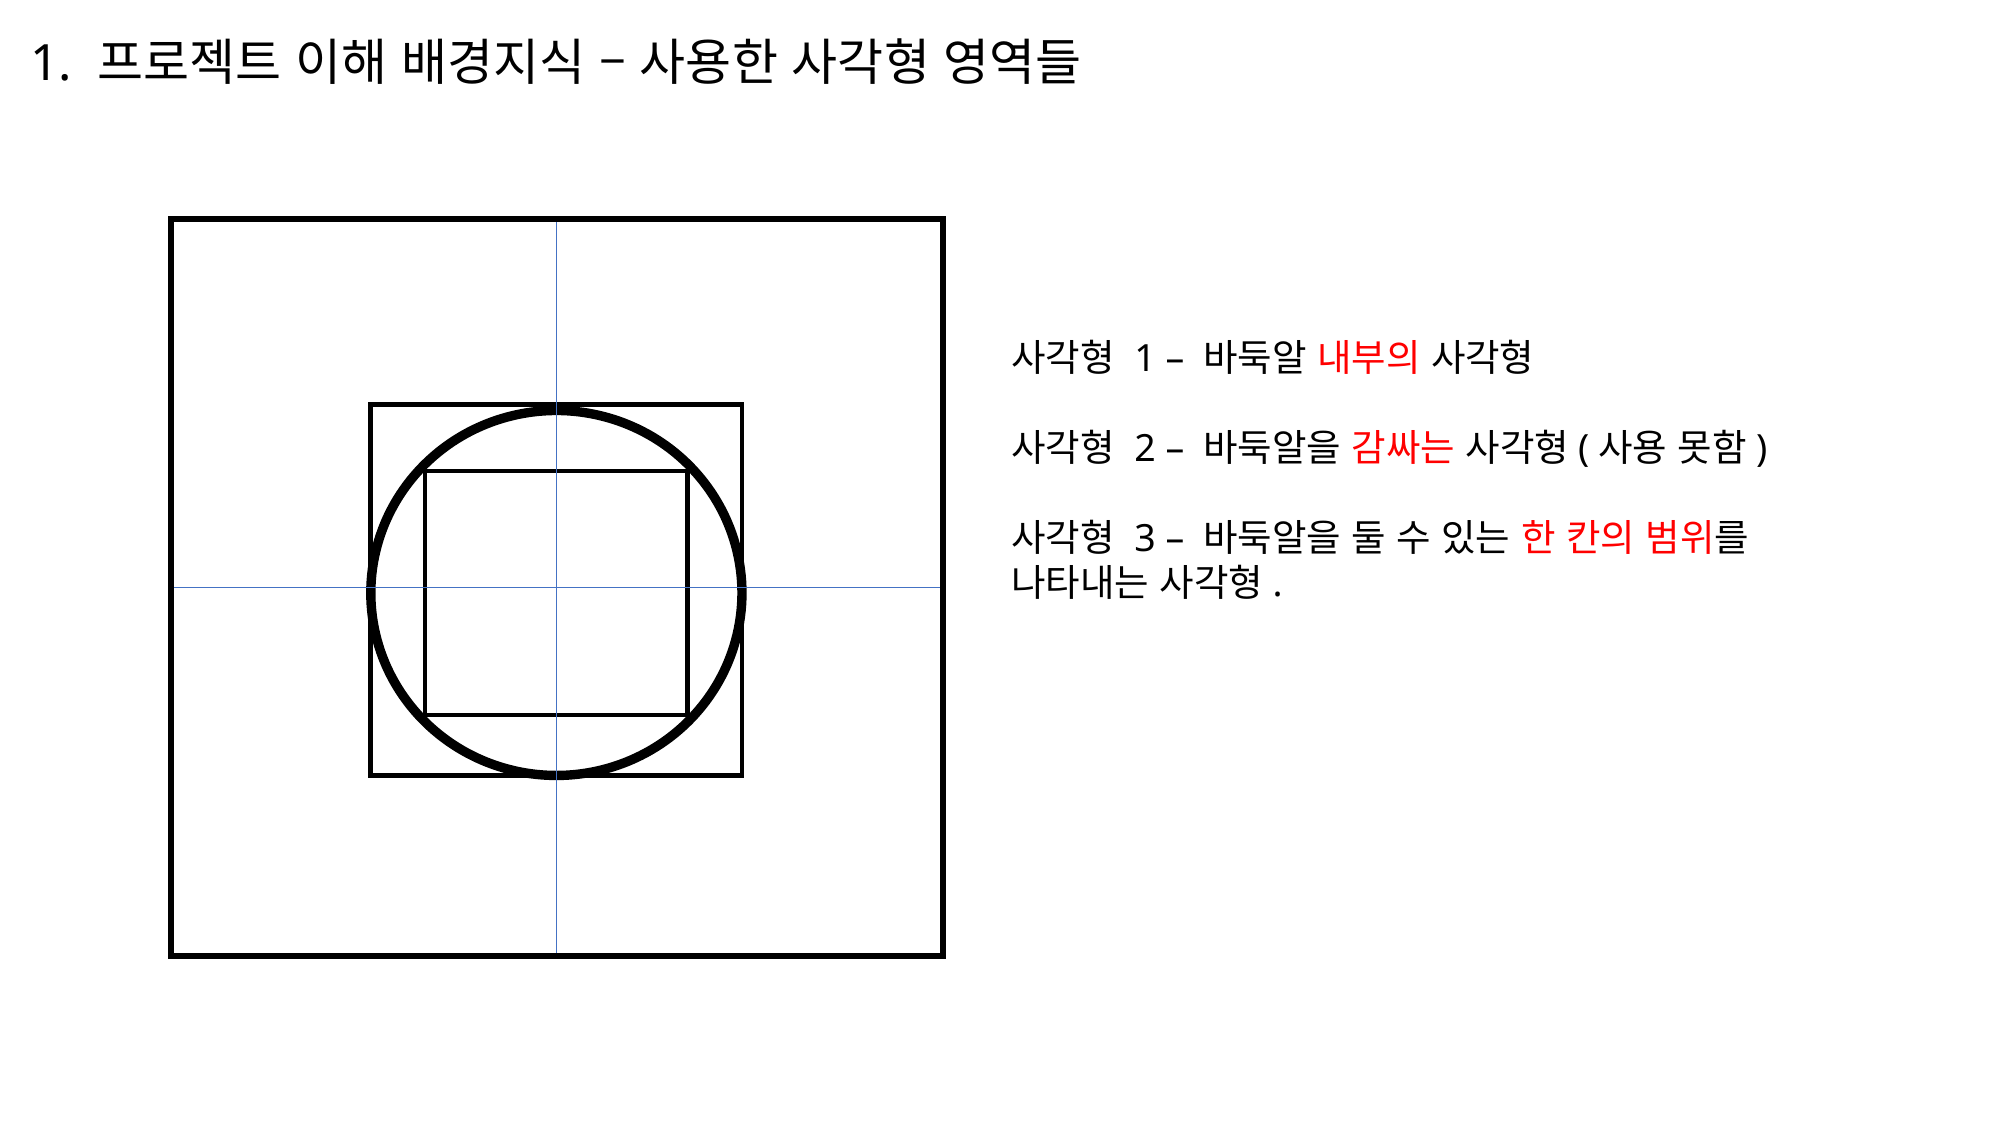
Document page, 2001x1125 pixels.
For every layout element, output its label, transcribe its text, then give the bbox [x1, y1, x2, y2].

text_box [170, 218, 944, 957]
title 1. 프로젝트 이해 배경지식 – 사용한 사각형 영역들 [15, 16, 1589, 112]
text_box 사각형 1 – 바둑알 내부의 사각형 사각형 2 – 바둑알을 감싸는 사각형(사용 못함) 사각형 3 – 바둑알을 둘 수 있는 한 칸의 범위를 나타내는 사각형. [996, 326, 1852, 612]
